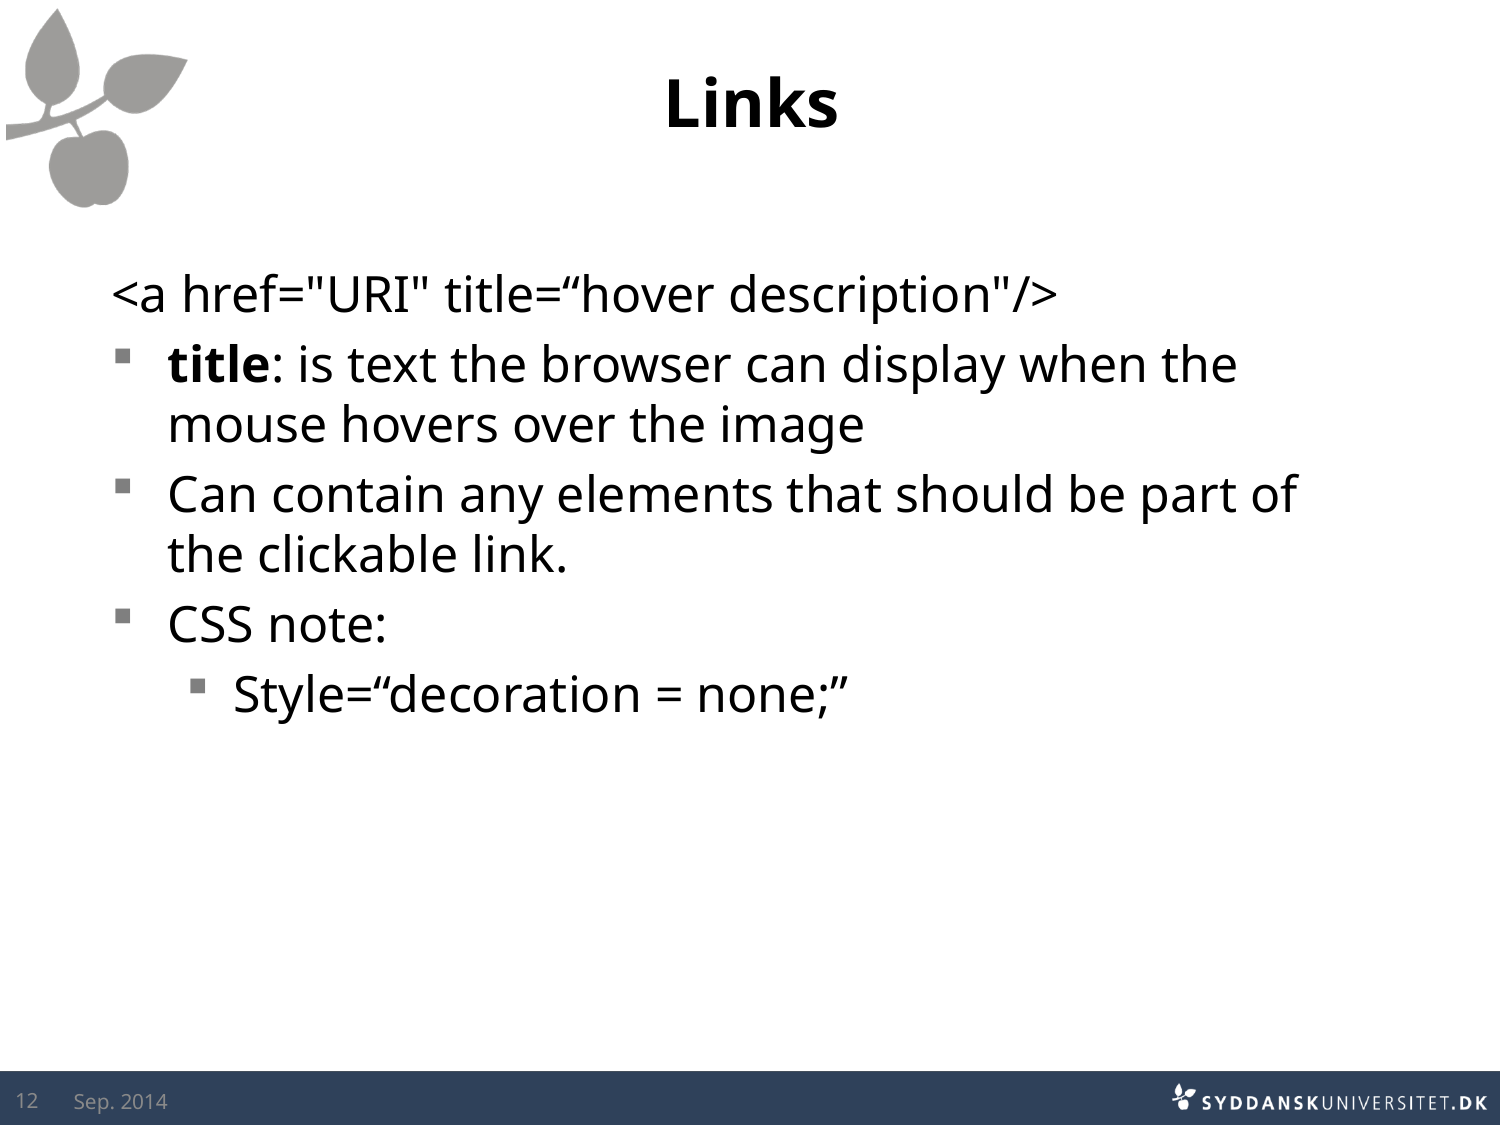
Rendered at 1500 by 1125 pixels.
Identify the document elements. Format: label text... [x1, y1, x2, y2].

list <a href="URI" title=“hover description"/> title: is text the browser can display when the mouse hovers over the image Can contain any elements that should be part of the clickable link. CSS note: Style=“decoration = none;” [96, 255, 1396, 917]
title Links [190, 7, 1427, 195]
picture [5, 6, 188, 209]
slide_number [71, 1078, 200, 1125]
picture [0, 1071, 1500, 1125]
slide_number 12 [0, 1078, 71, 1125]
